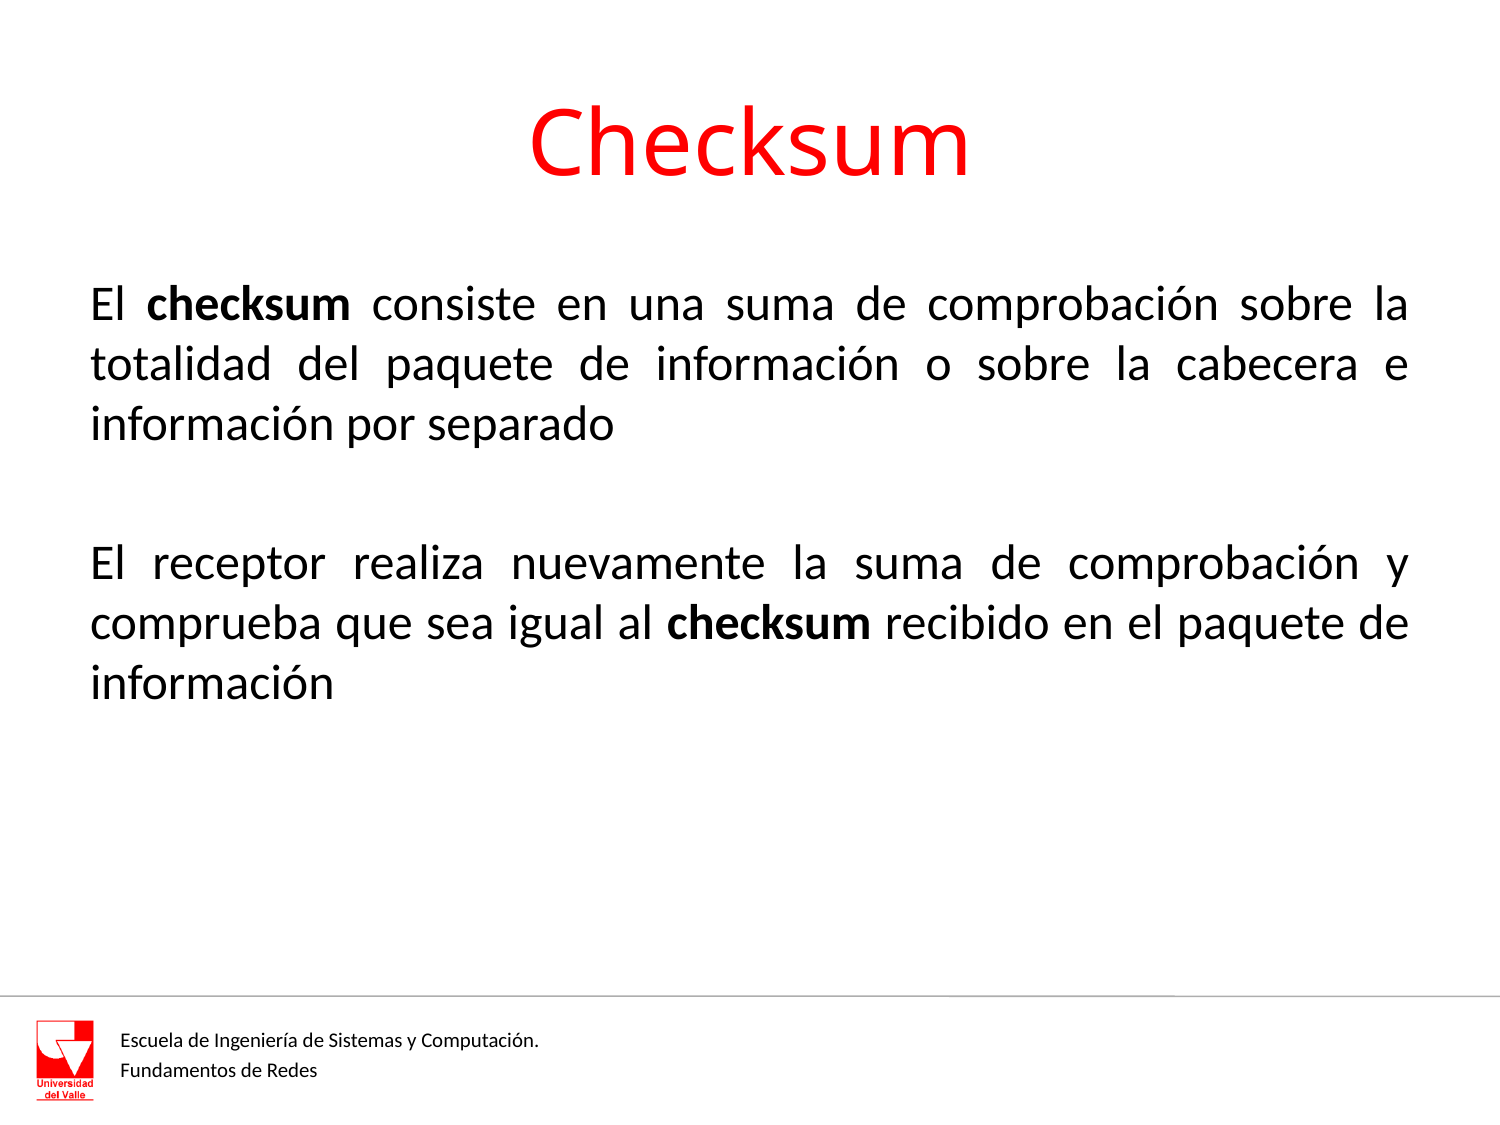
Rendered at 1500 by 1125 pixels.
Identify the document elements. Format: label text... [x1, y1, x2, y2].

title Checksum [75, 45, 1425, 233]
list El checksum consiste en una suma de comprobación sobre la totalidad del paquete de información o sobre la cabecera e información por separado El receptor realiza nuevamente la suma de comprobación y comprueba que sea igual al checksum recibido en el paquete de información [75, 262, 1425, 995]
picture [35, 1019, 94, 1101]
